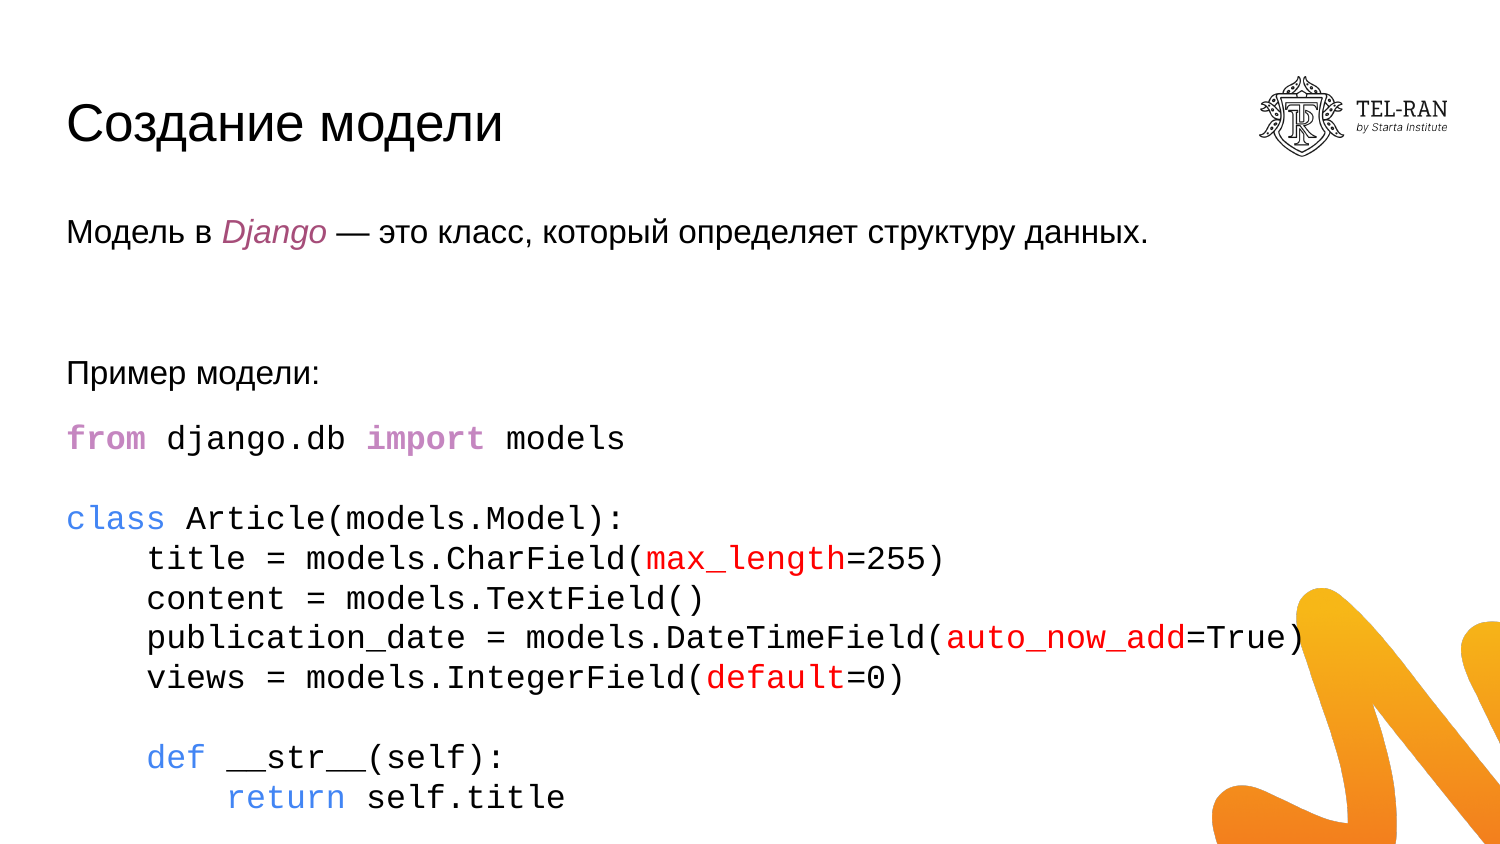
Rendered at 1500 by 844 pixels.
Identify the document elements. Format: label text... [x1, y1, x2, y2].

list Модель в Django — это класс, который определяет структуру данных. Пример модели: from django.db import models class Article(models.Model): title = models.CharField(max_length=255) content = models.TextField() publication_date = models.DateTimeField(auto_now_add=True) views = models.IntegerField(default=0) def __str__(self): return self.title [51, 189, 1500, 844]
title Создание модели [51, 72, 1449, 167]
picture [1152, 588, 1500, 844]
picture [1259, 76, 1447, 157]
